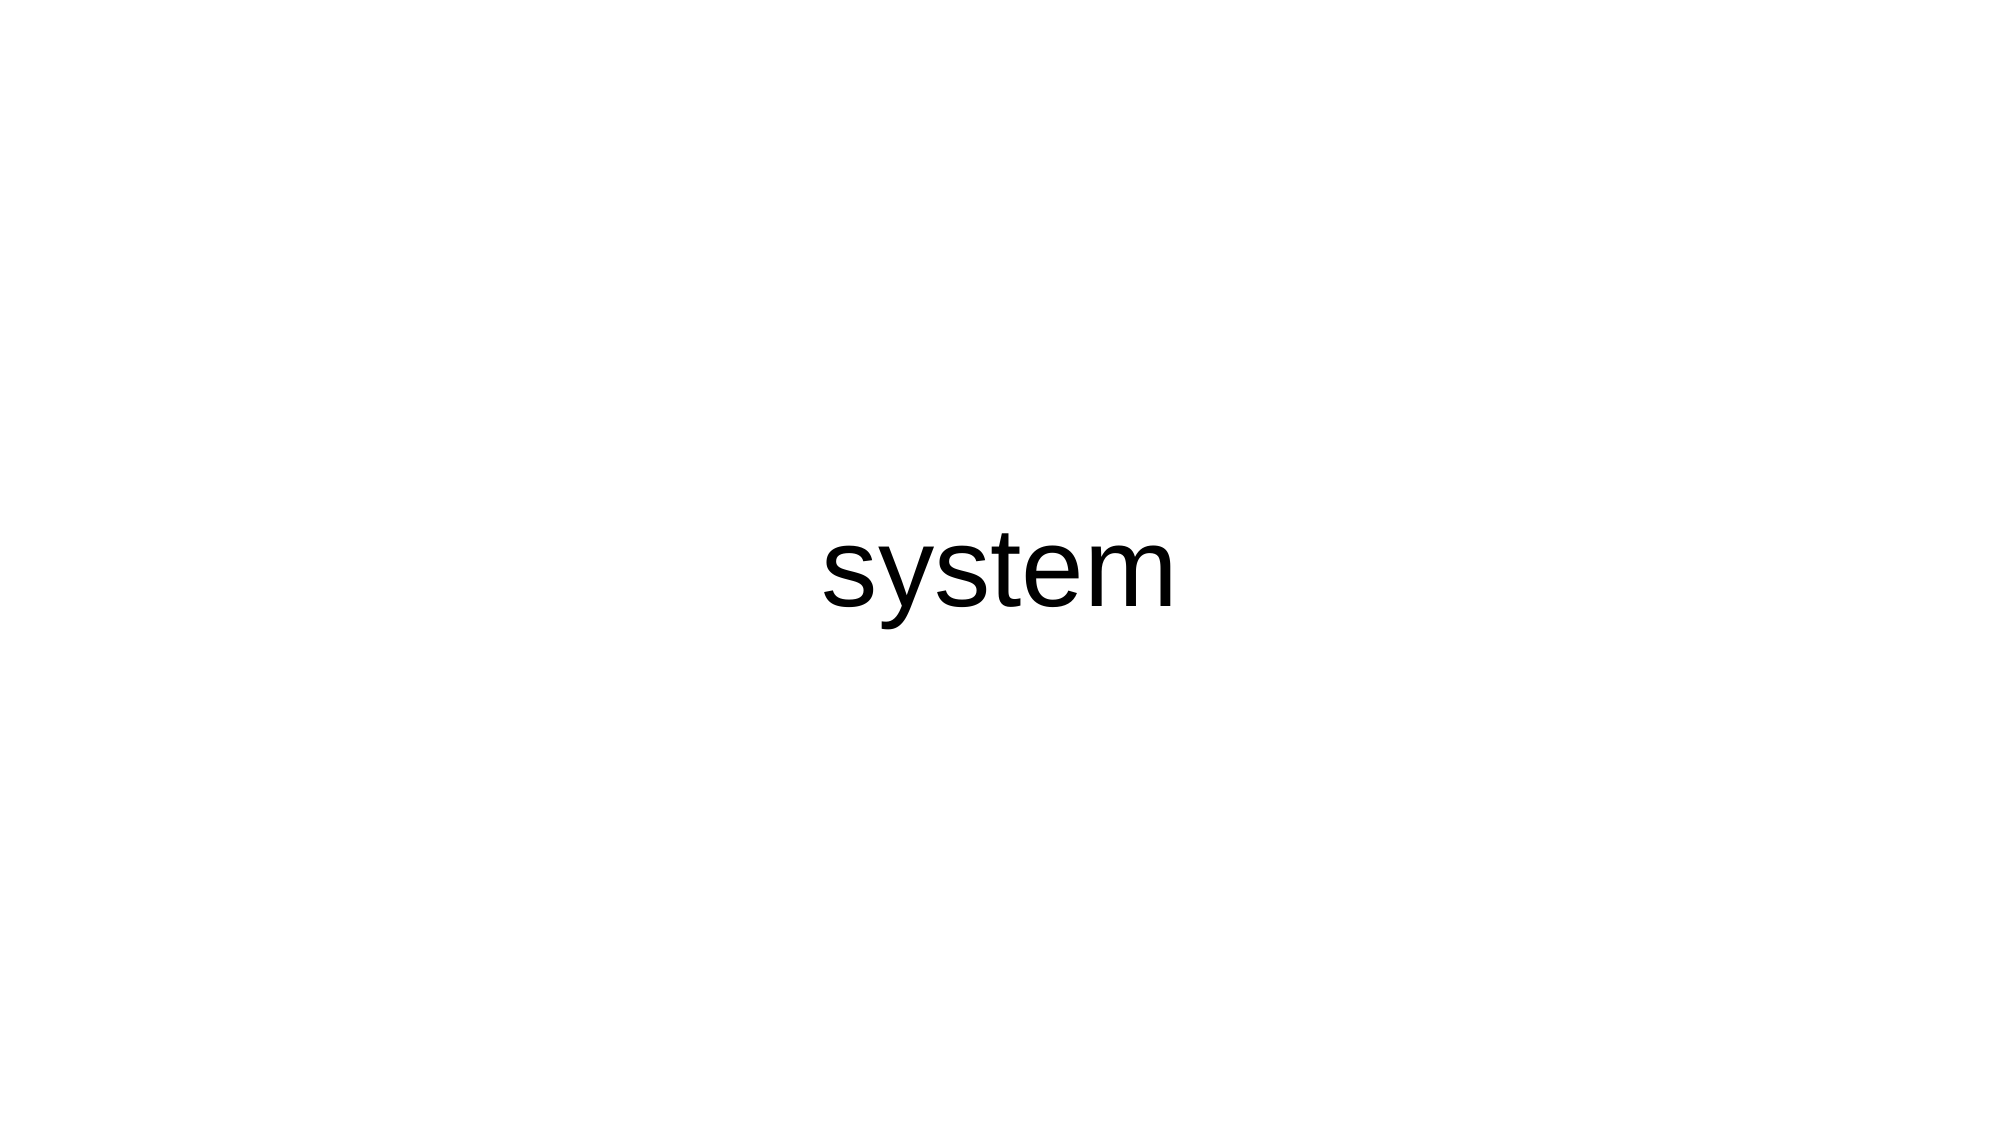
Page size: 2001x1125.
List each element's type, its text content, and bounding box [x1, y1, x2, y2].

text_box system [0, 486, 2000, 637]
